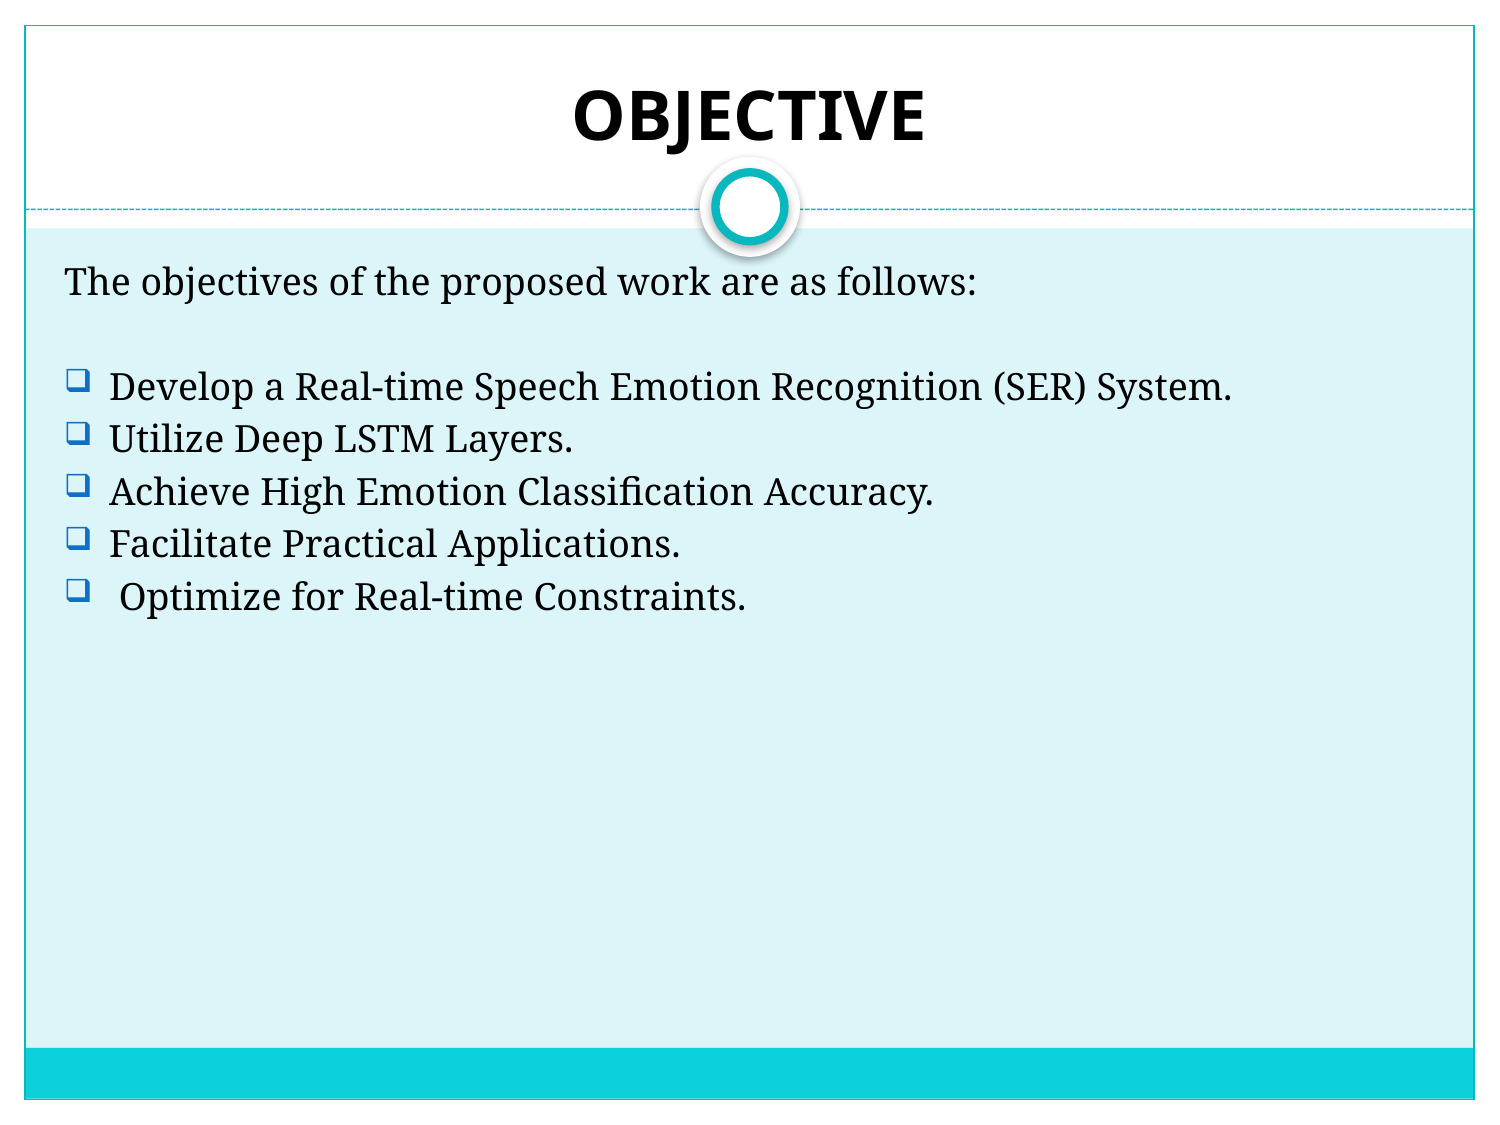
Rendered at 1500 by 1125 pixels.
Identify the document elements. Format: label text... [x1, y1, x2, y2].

title OBJECTIVE [49, 37, 1450, 162]
list The objectives of the proposed work are as follows: Develop a Real-time Speech Emotion Recognition (SER) System. Utilize Deep LSTM Layers. Achieve High Emotion Classification Accuracy. Facilitate Practical Applications. Optimize for Real-time Constraints. [49, 250, 1445, 1001]
